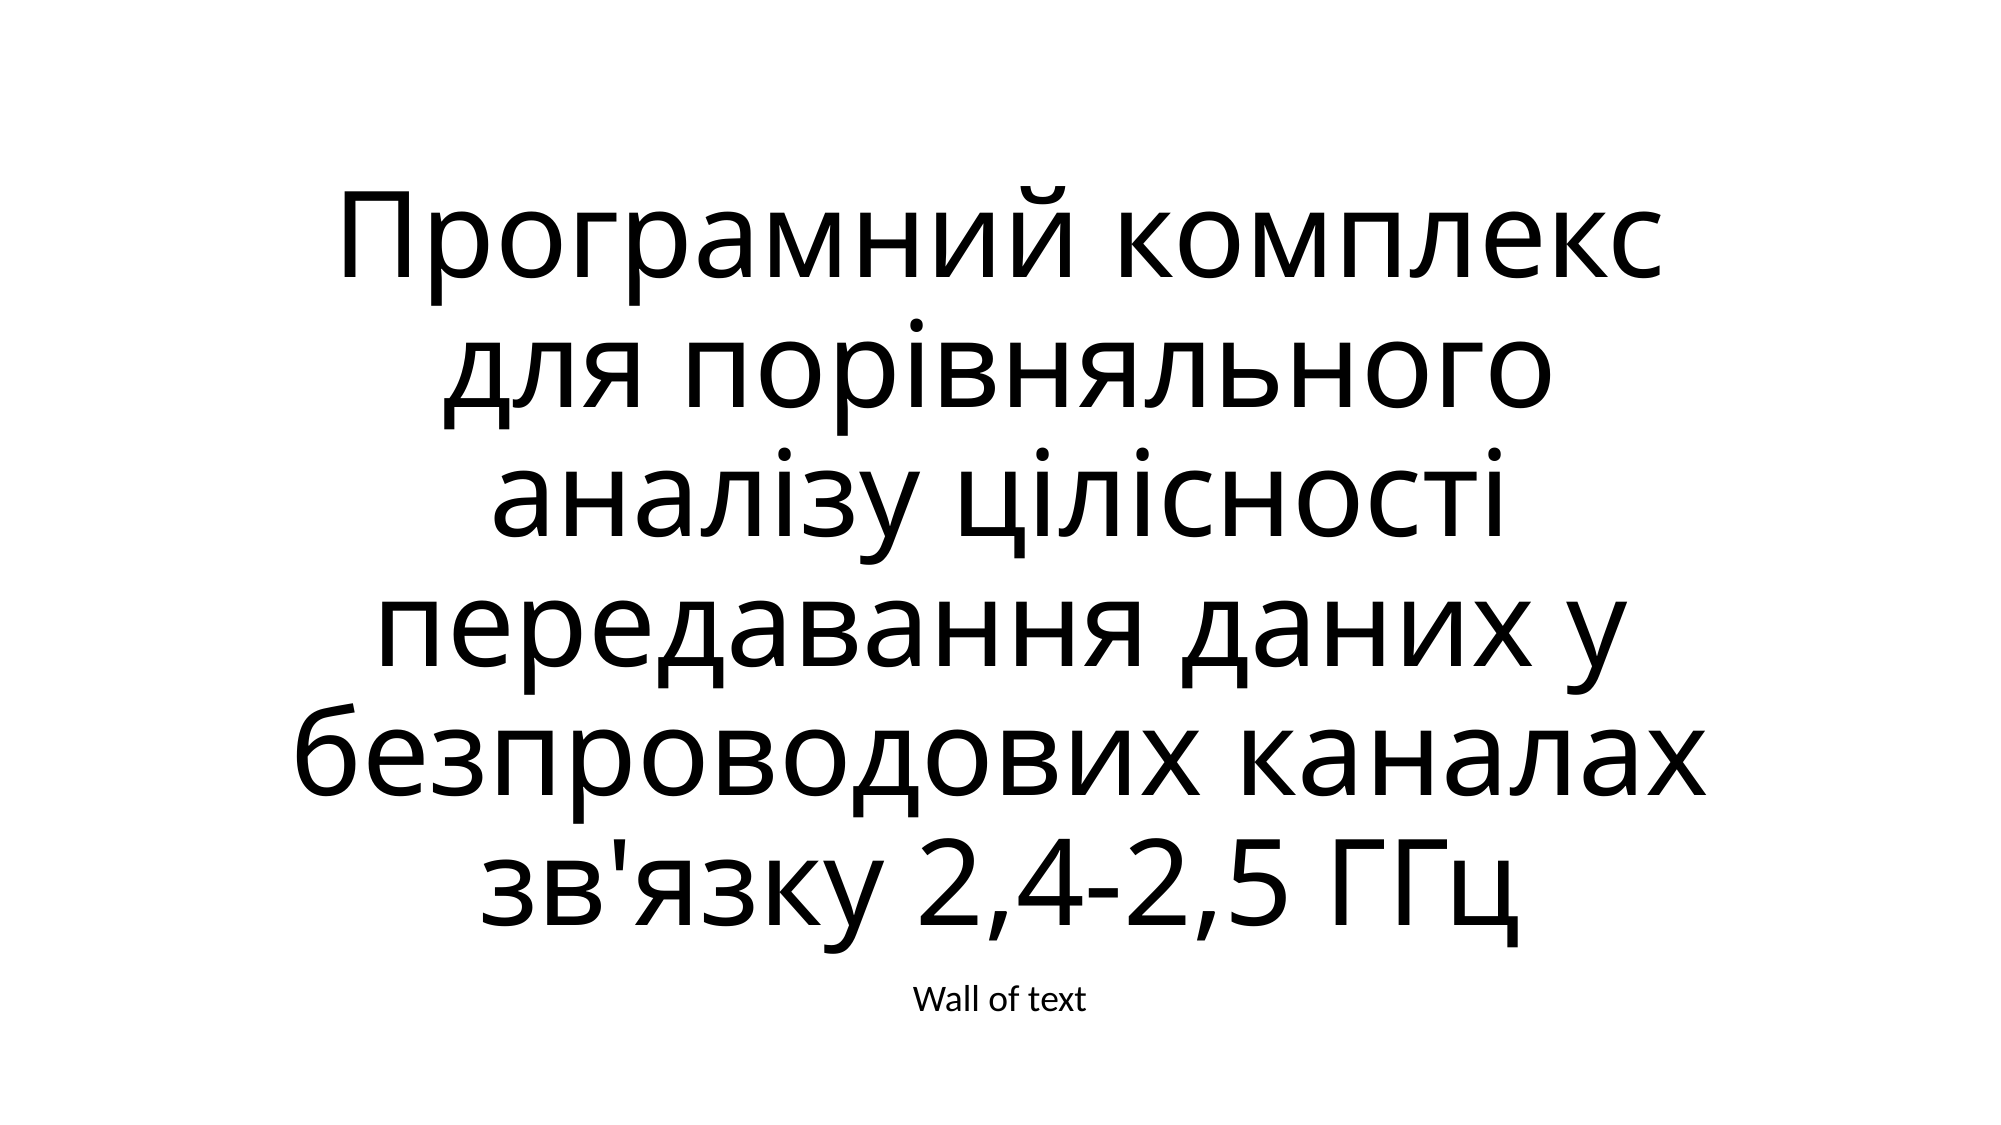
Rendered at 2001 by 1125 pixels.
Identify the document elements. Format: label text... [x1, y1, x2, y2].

title Програмний комплекс для порівняльного аналізу цілісності передавання даних у безпроводових каналах зв'язку 2,4-2,5 ГГц [249, 159, 1750, 966]
text_box Wall of text [602, 966, 1398, 1026]
